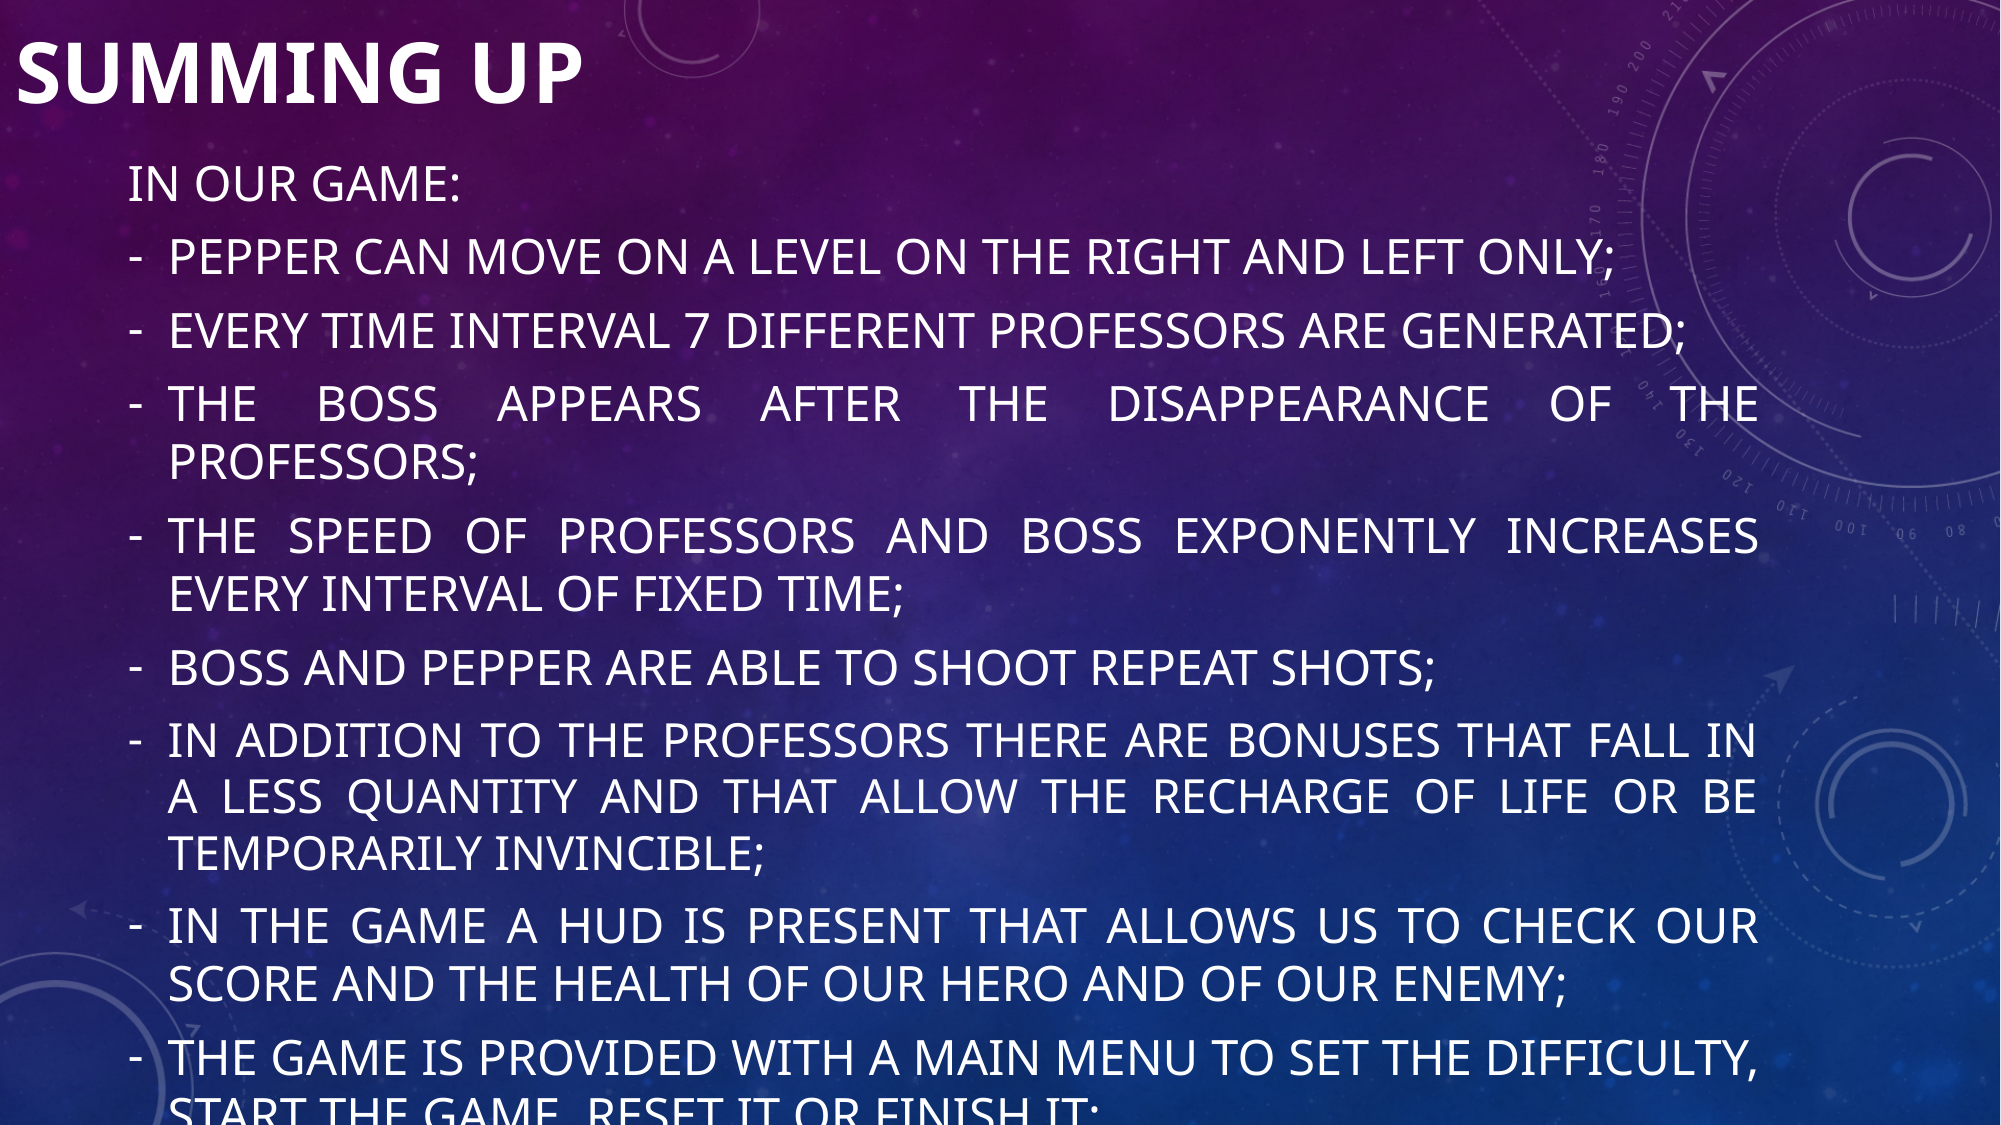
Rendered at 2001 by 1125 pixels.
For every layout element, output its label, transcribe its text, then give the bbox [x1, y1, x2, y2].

title summing up [0, 0, 607, 141]
picture [0, 0, 2001, 1125]
list IN OUR GAME: PEPPER CAN MOVE ON A LEVEL ON THE RIGHT AND LEFT ONLY; EVERY TIME INTERVAL 7 DIFFERENT PROFESSORS ARE GENERATED; THE BOSS APPEARS AFTER THE DISAPPEARANCE OF THE PROFESSORS; THE SPEED OF PROFESSORS AND BOSS EXPONENTLY INCREASES EVERY INTERVAL OF FIXED TIME; BOSS AND PEPPER ARE ABLE TO SHOOT REPEAT SHOTS; IN ADDITION TO THE PROFESSORS THERE ARE BONUSES THAT FALL IN A LESS QUANTITY AND THAT ALLOW THE RECHARGE OF LIFE OR BE TEMPORARILY INVINCIBLE; IN THE GAME A HUD IS PRESENT THAT ALLOWS US TO CHECK OUR SCORE AND THE HEALTH OF OUR HERO AND OF OUR ENEMY; THE GAME IS PROVIDED WITH A MAIN MENU TO SET THE DIFFICULTY, START THE GAME, RESET IT OR FINISH IT; [112, 144, 1775, 1125]
